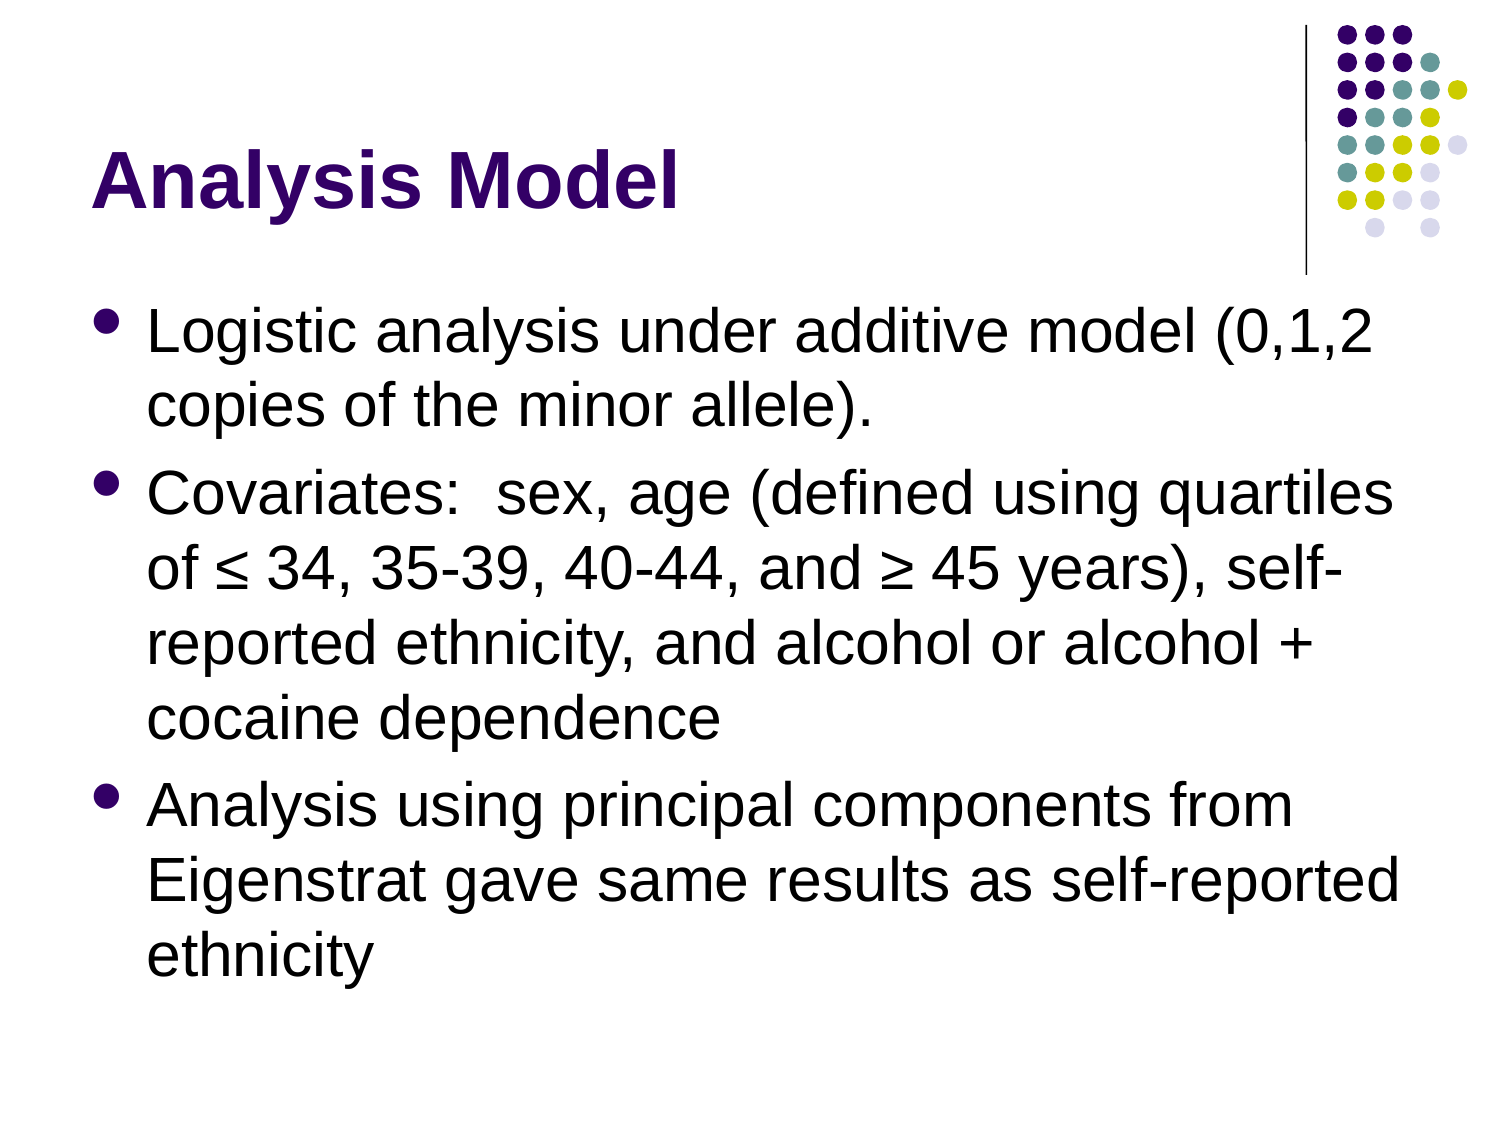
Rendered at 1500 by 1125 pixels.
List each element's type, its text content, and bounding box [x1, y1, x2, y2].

title Analysis Model [74, 19, 1313, 233]
list Logistic analysis under additive model (0,1,2 copies of the minor allele). Covariates: sex, age (defined using quartiles of ≤ 34, 35-39, 40-44, and ≥ 45 years), self-reported ethnicity, and alcohol or alcohol + cocaine dependence Analysis using principal components from Eigenstrat gave same results as self-reported ethnicity [74, 281, 1426, 1006]
